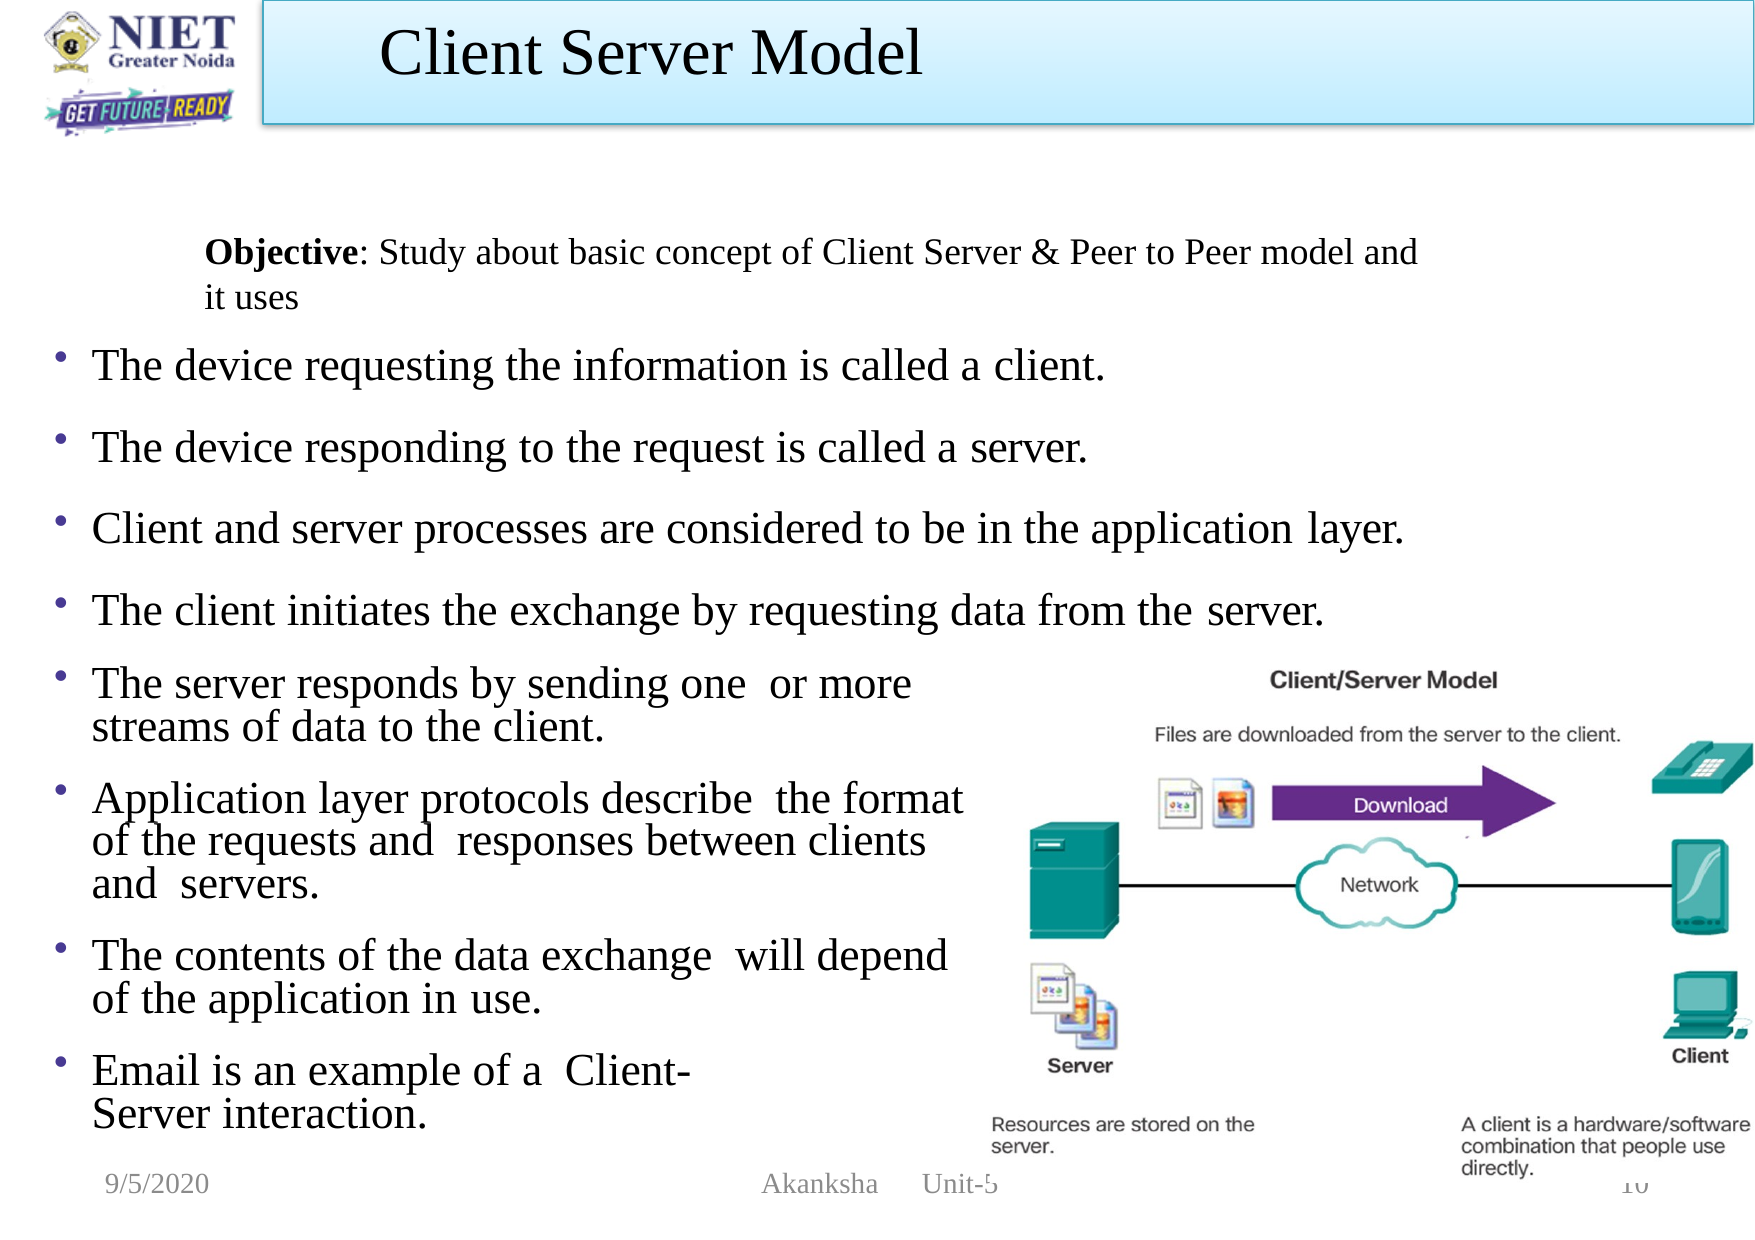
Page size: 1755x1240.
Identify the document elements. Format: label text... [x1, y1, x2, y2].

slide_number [87, 1148, 497, 1215]
text_box Client Server Model [364, 0, 1365, 95]
text_box The device requesting the information is called a client. The device responding to the request is called a server. Client and server processes are considered to be in the application layer. The client initiates the exchange by requesting data from the server. The server responds by sending one or more streams of data to the client. Application layer protocols describe the format of the requests and responses between clients and servers. The contents of the data exchange will depend of the application in use. Email is an example of a Client-Server interaction. [52, 332, 1603, 1138]
footer Akanksha Unit-5 [599, 1148, 1155, 1215]
picture [0, 0, 278, 148]
text_box [989, 669, 1755, 1183]
text_box Objective: Study about basic concept of Client Server & Peer to Peer model and it uses [189, 219, 1454, 325]
slide_number 10 [1257, 1148, 1667, 1215]
